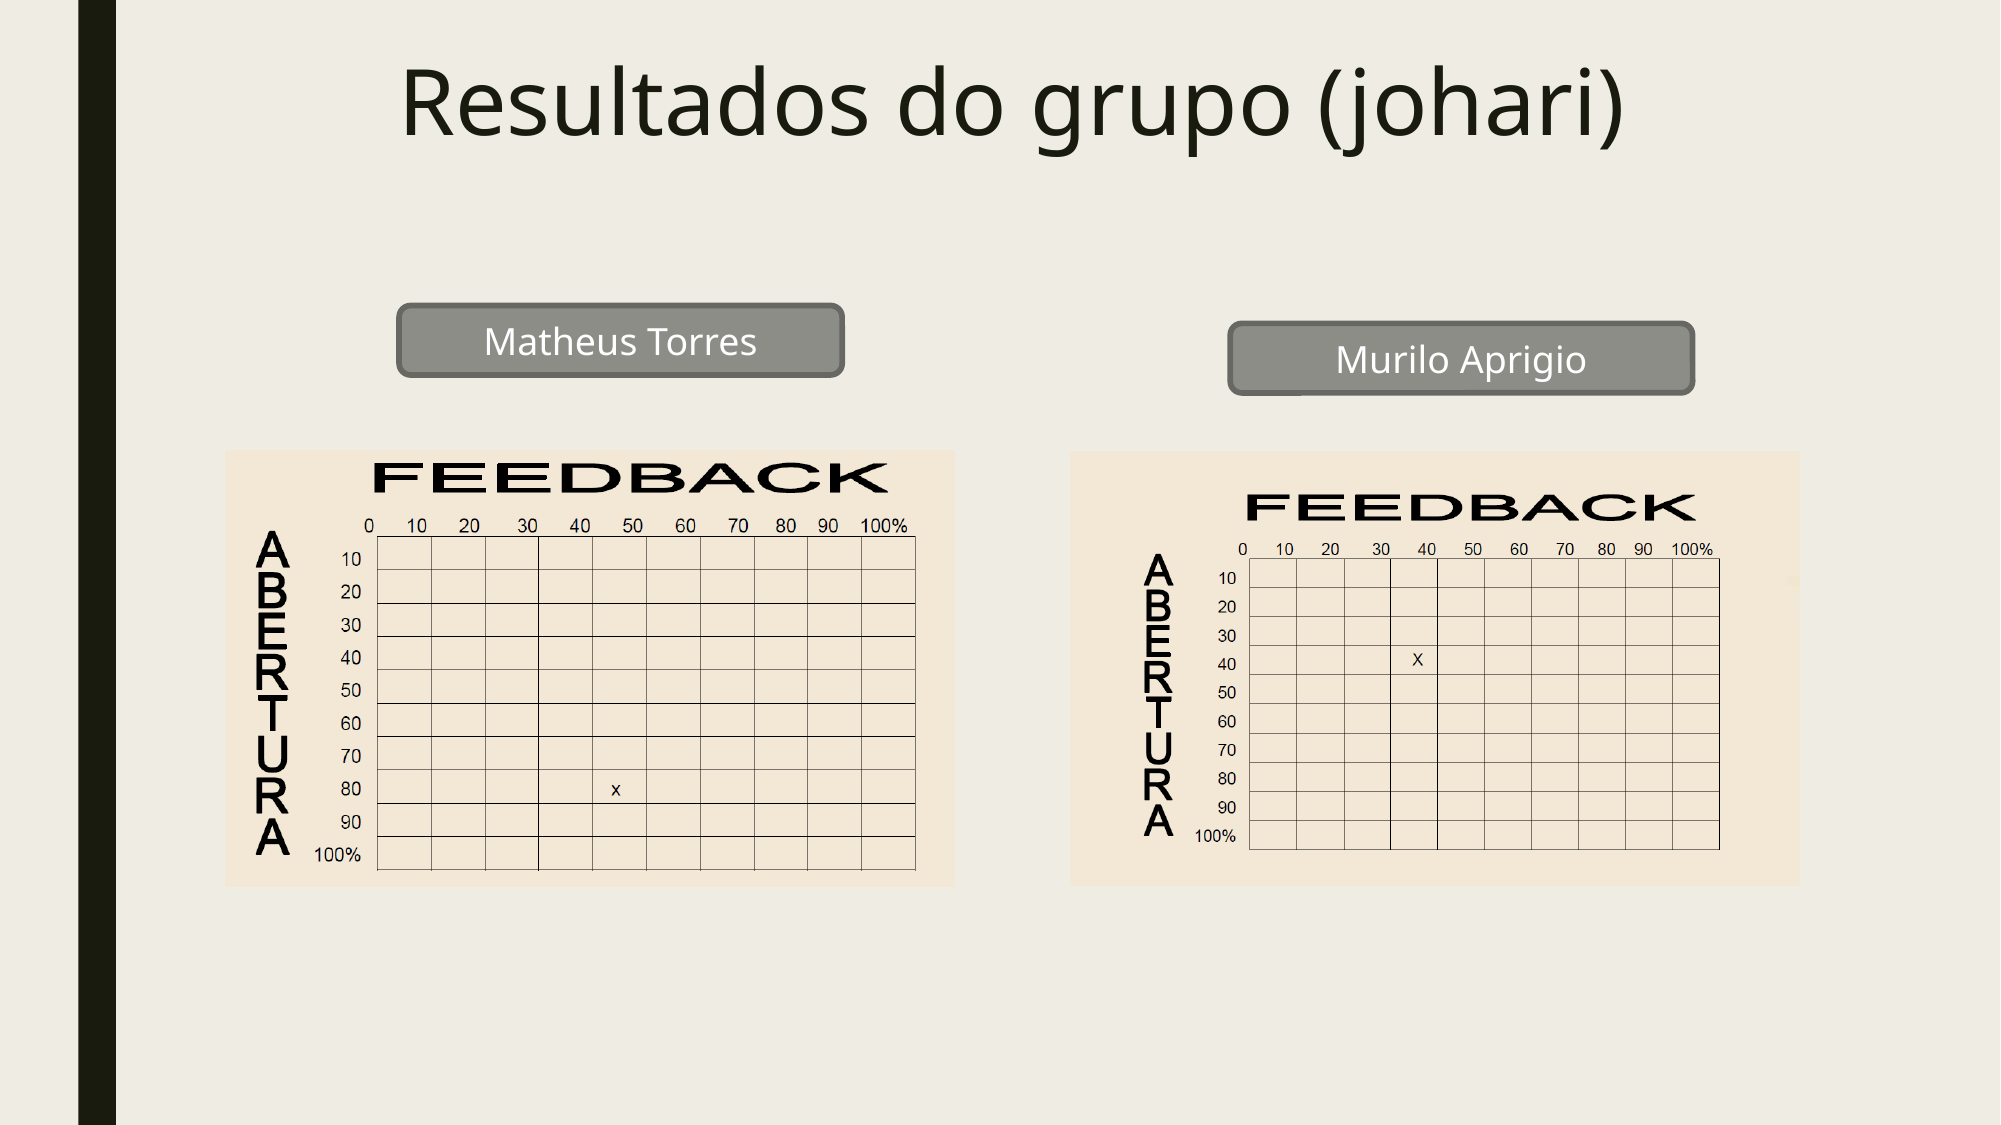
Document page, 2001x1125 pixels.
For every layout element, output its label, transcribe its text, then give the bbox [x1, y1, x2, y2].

text_box Murilo Aprigio [1227, 320, 1696, 396]
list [224, 450, 955, 887]
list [1070, 451, 1800, 886]
text_box Matheus Torres [396, 302, 846, 378]
title Resultados do grupo (johari) [225, 49, 1800, 222]
